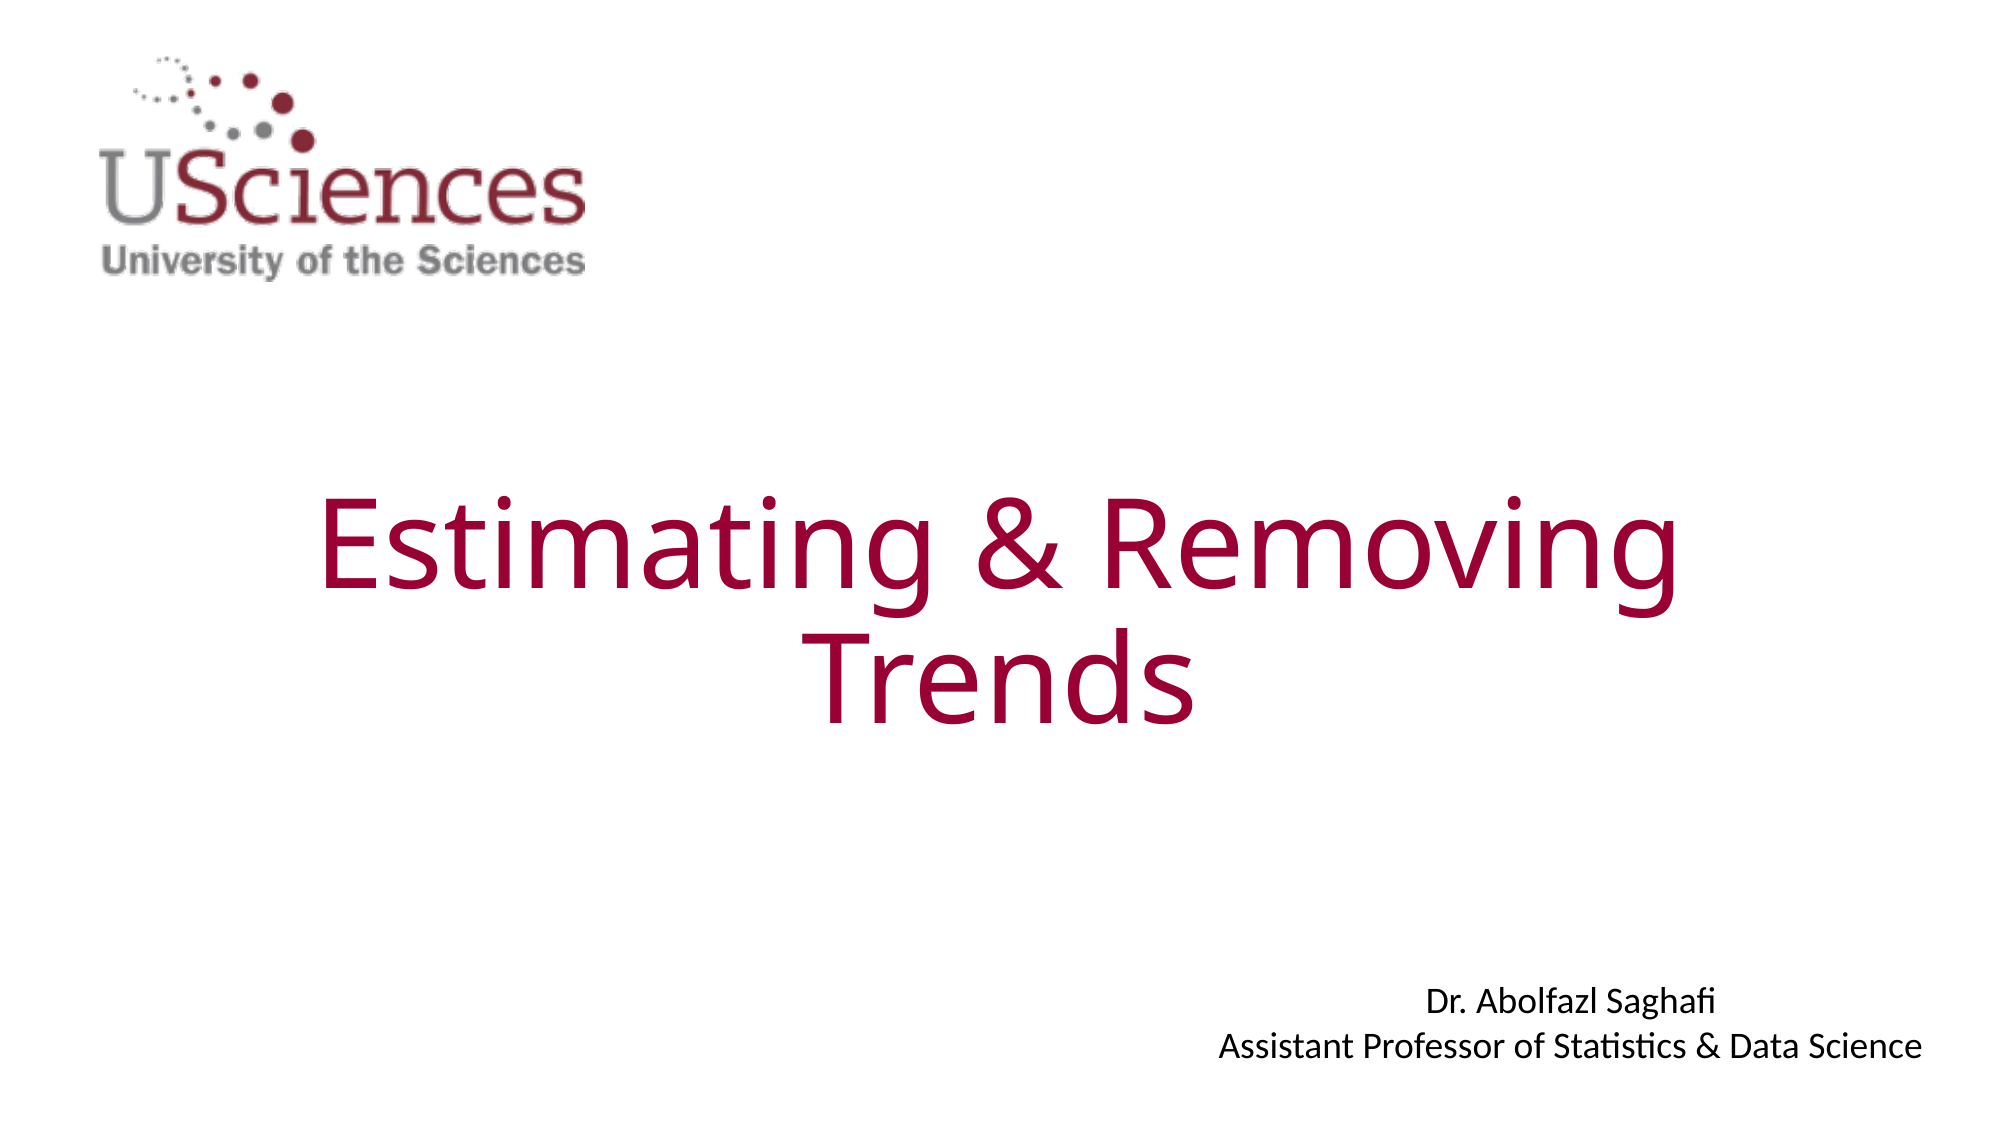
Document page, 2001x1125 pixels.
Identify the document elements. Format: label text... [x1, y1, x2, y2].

title Estimating & Removing Trends [249, 366, 1750, 759]
text_box Dr. Abolfazl Saghafi Assistant Professor of Statistics & Data Science [1203, 968, 1939, 1074]
picture [99, 56, 585, 282]
